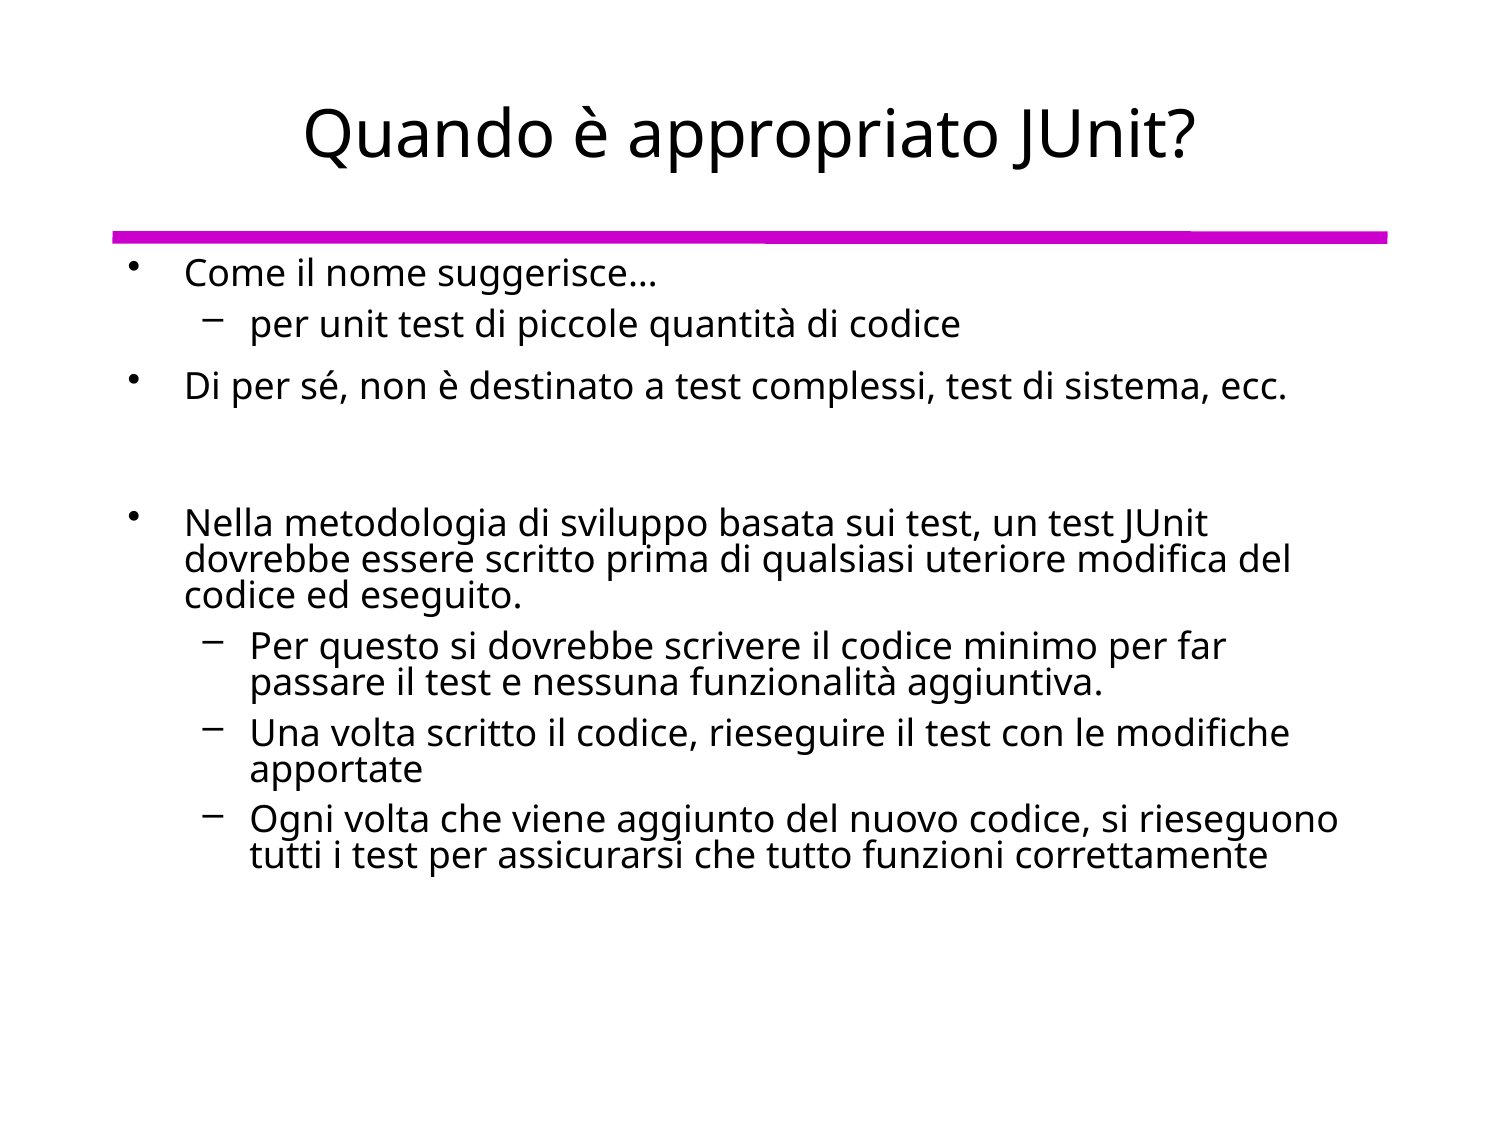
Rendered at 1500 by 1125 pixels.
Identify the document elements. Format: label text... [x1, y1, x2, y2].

list Come il nome suggerisce… per unit test di piccole quantità di codice Di per sé, non è destinato a test complessi, test di sistema, ecc. Nella metodologia di sviluppo basata sui test, un test JUnit dovrebbe essere scritto prima di qualsiasi uteriore modifica del codice ed eseguito. Per questo si dovrebbe scrivere il codice minimo per far passare il test e nessuna funzionalità aggiuntiva. Una volta scritto il codice, rieseguire il test con le modifiche apportate Ogni volta che viene aggiunto del nuovo codice, si rieseguono tutti i test per assicurarsi che tutto funzioni correttamente [112, 249, 1388, 1000]
title Quando è appropriato JUnit? [112, 37, 1388, 225]
